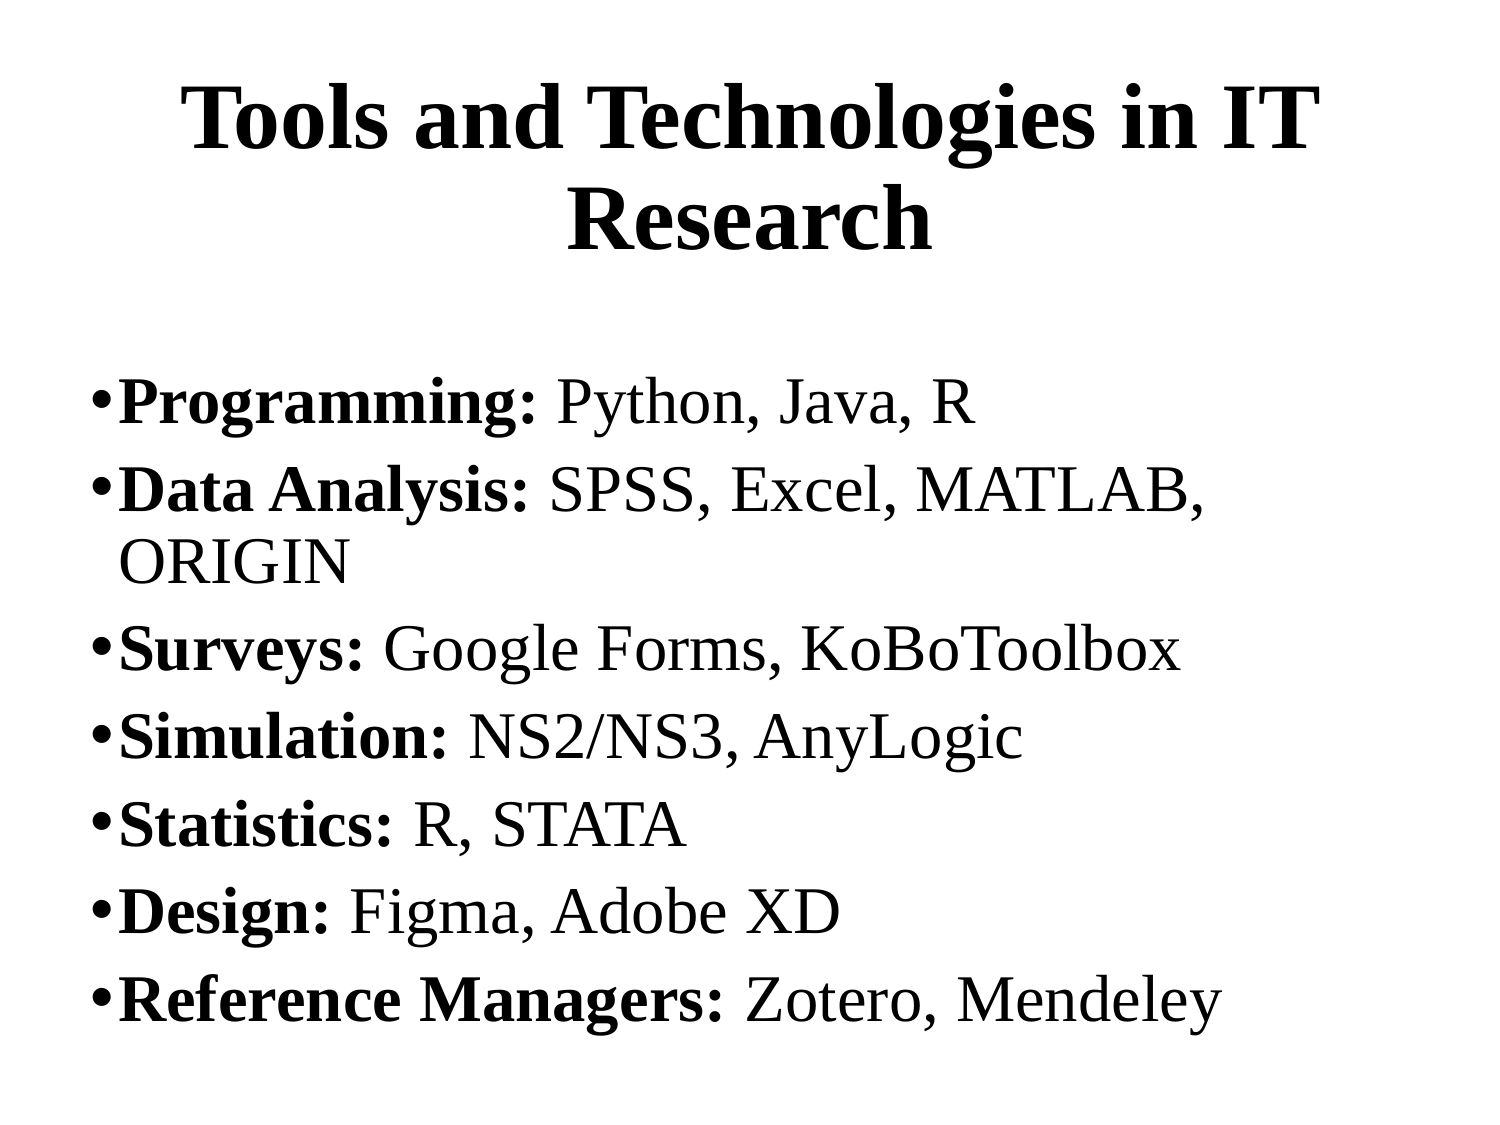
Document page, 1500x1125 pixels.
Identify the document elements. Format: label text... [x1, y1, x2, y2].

list Programming: Python, Java, R Data Analysis: SPSS, Excel, MATLAB, ORIGIN Surveys: Google Forms, KoBoToolbox Simulation: NS2/NS3, AnyLogic Statistics: R, STATA Design: Figma, Adobe XD Reference Managers: Zotero, Mendeley [75, 262, 1446, 1086]
title Tools and Technologies in IT Research [103, 59, 1397, 262]
